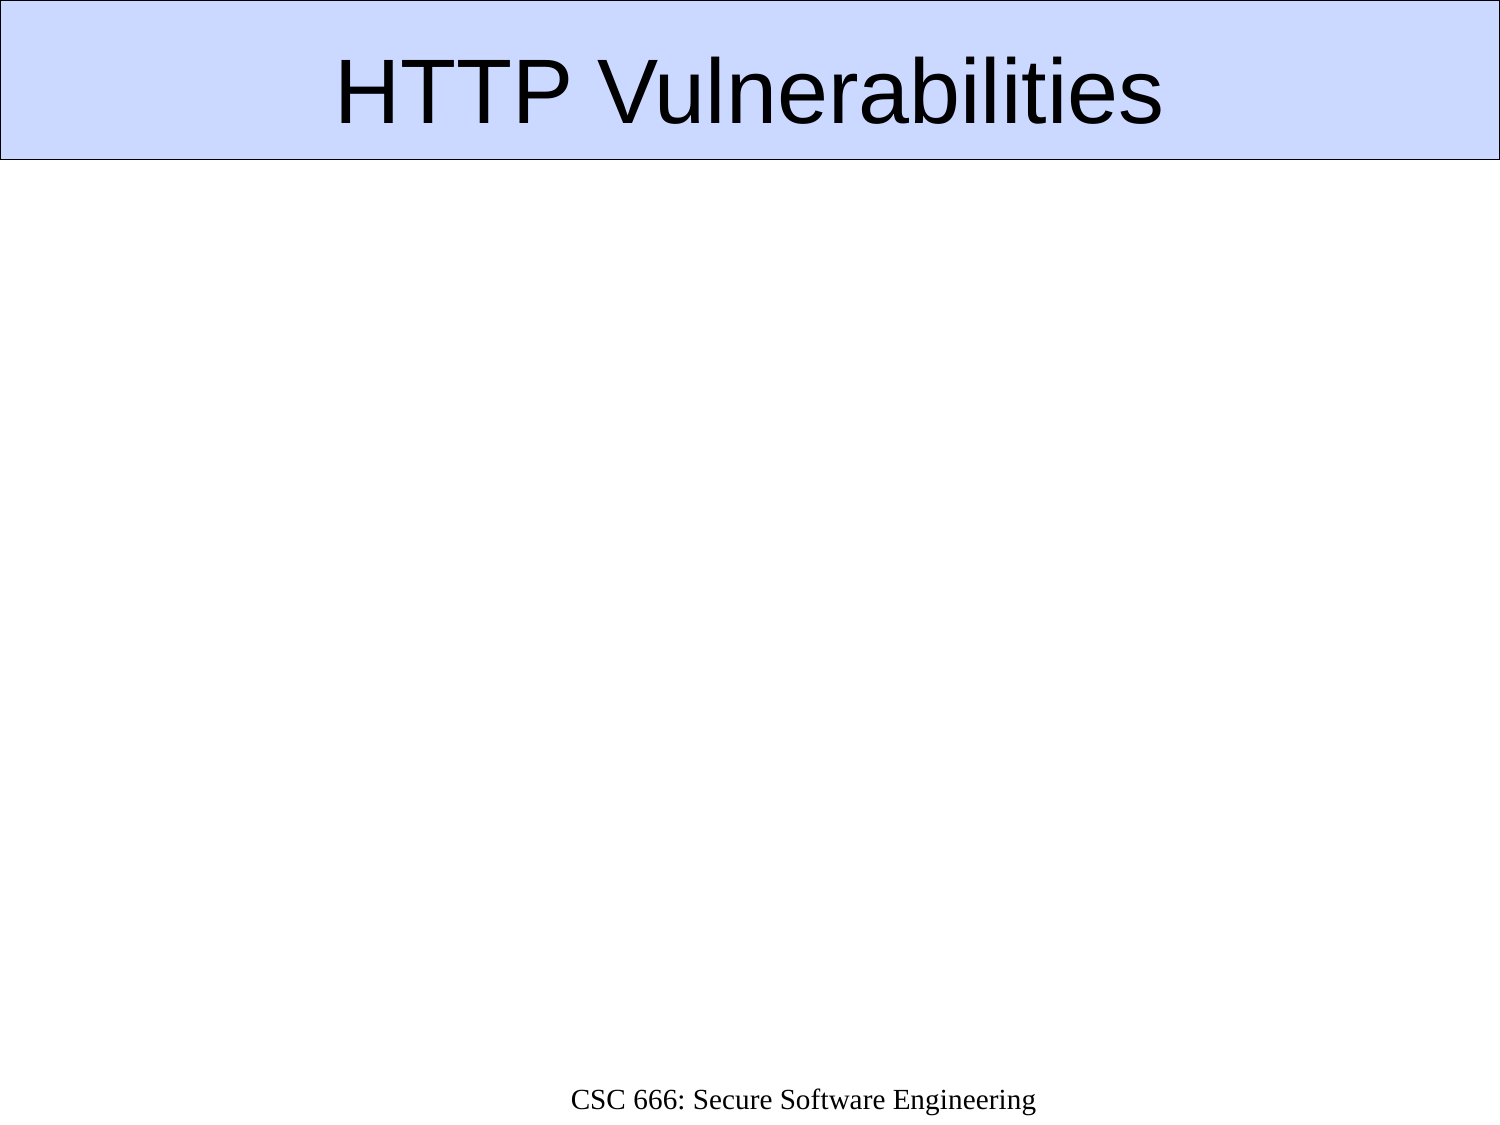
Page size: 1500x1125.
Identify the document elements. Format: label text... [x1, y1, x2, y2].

footer CSC 666: Secure Software Engineering [555, 1072, 1052, 1125]
title HTTP Vulnerabilities [75, 23, 1425, 149]
